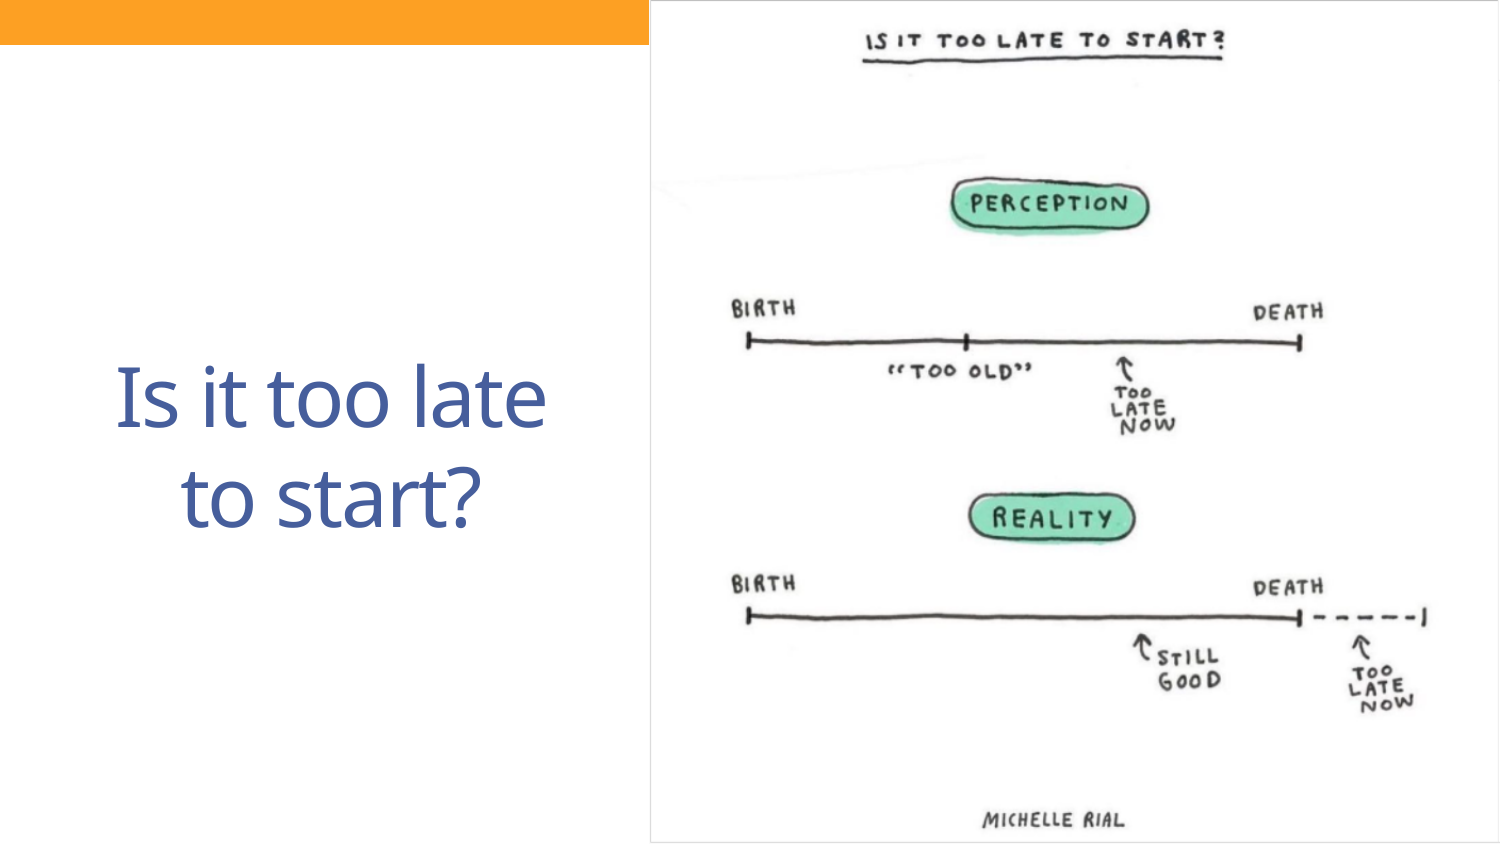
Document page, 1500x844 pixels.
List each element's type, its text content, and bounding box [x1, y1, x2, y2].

title Is it too late to start? [76, 65, 587, 824]
picture [648, 0, 1500, 844]
